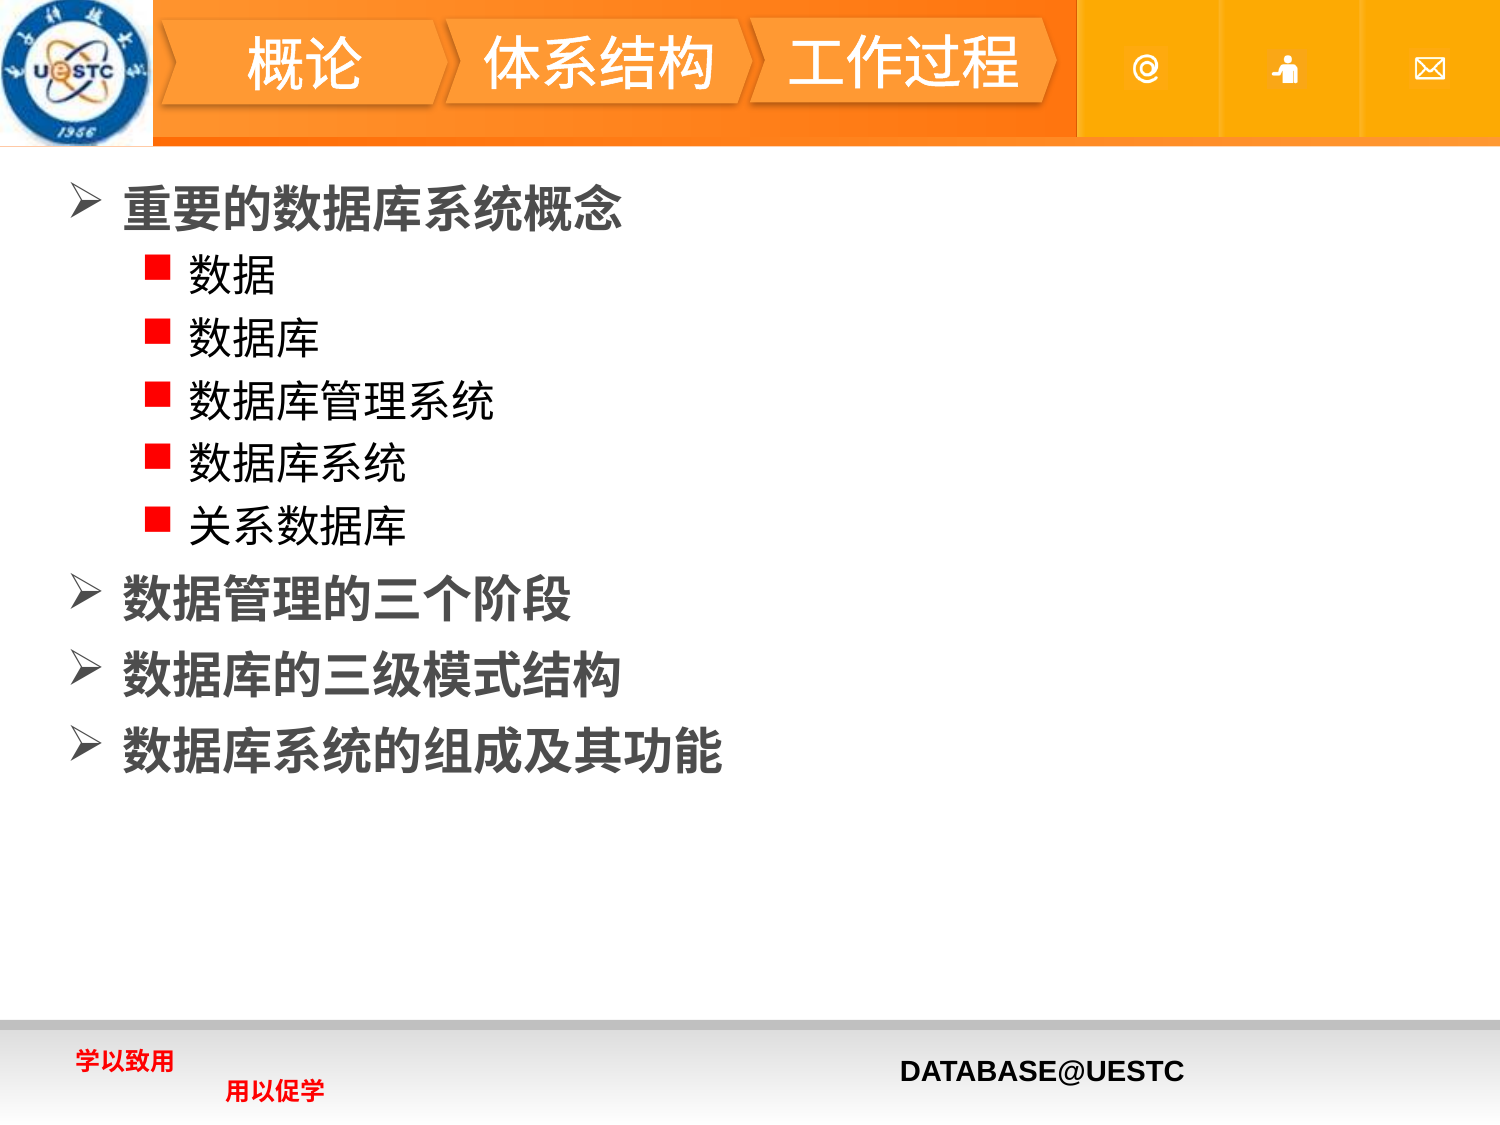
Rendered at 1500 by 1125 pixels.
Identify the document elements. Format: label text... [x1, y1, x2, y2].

picture [0, 0, 153, 146]
text_box 工作过程 [749, 17, 1057, 103]
text_box 概论 [161, 19, 448, 105]
text_box 体系结构 [445, 18, 753, 104]
title [155, 0, 1425, 140]
picture [1425, 48, 1450, 89]
list 重要的数据库系统概念 数据 数据库 数据库管理系统 数据库系统 关系数据库 数据管理的三个阶段 数据库的三级模式结构 数据库系统的组成及其功能 [51, 163, 1447, 1062]
